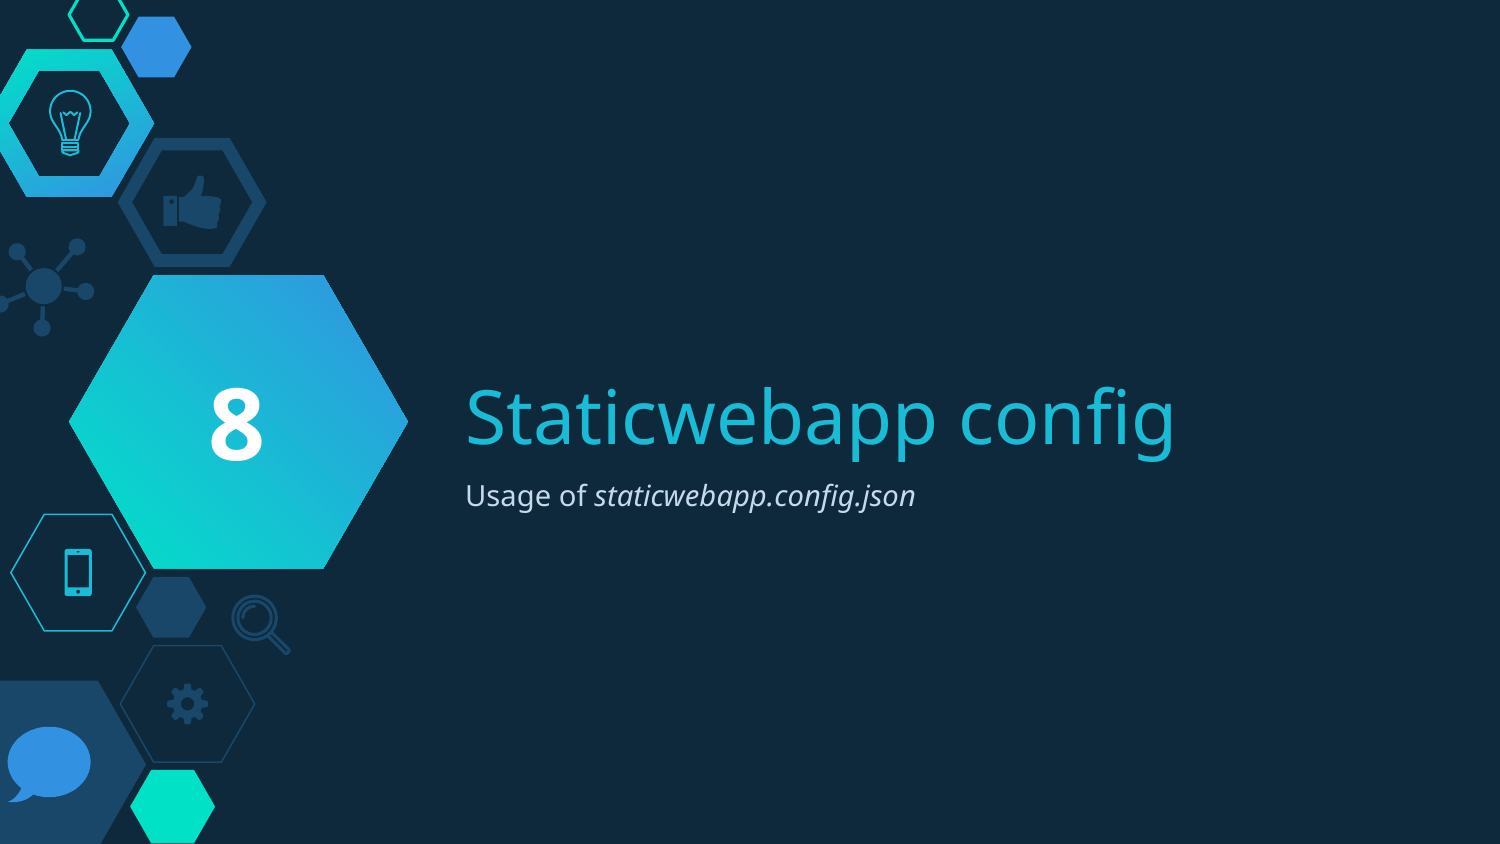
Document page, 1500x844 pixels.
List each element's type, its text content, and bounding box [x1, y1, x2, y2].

subtitle Usage of staticwebapp.config.json [450, 462, 1385, 592]
text_box 8 [67, 274, 407, 566]
title Staticwebapp config [450, 284, 1375, 462]
